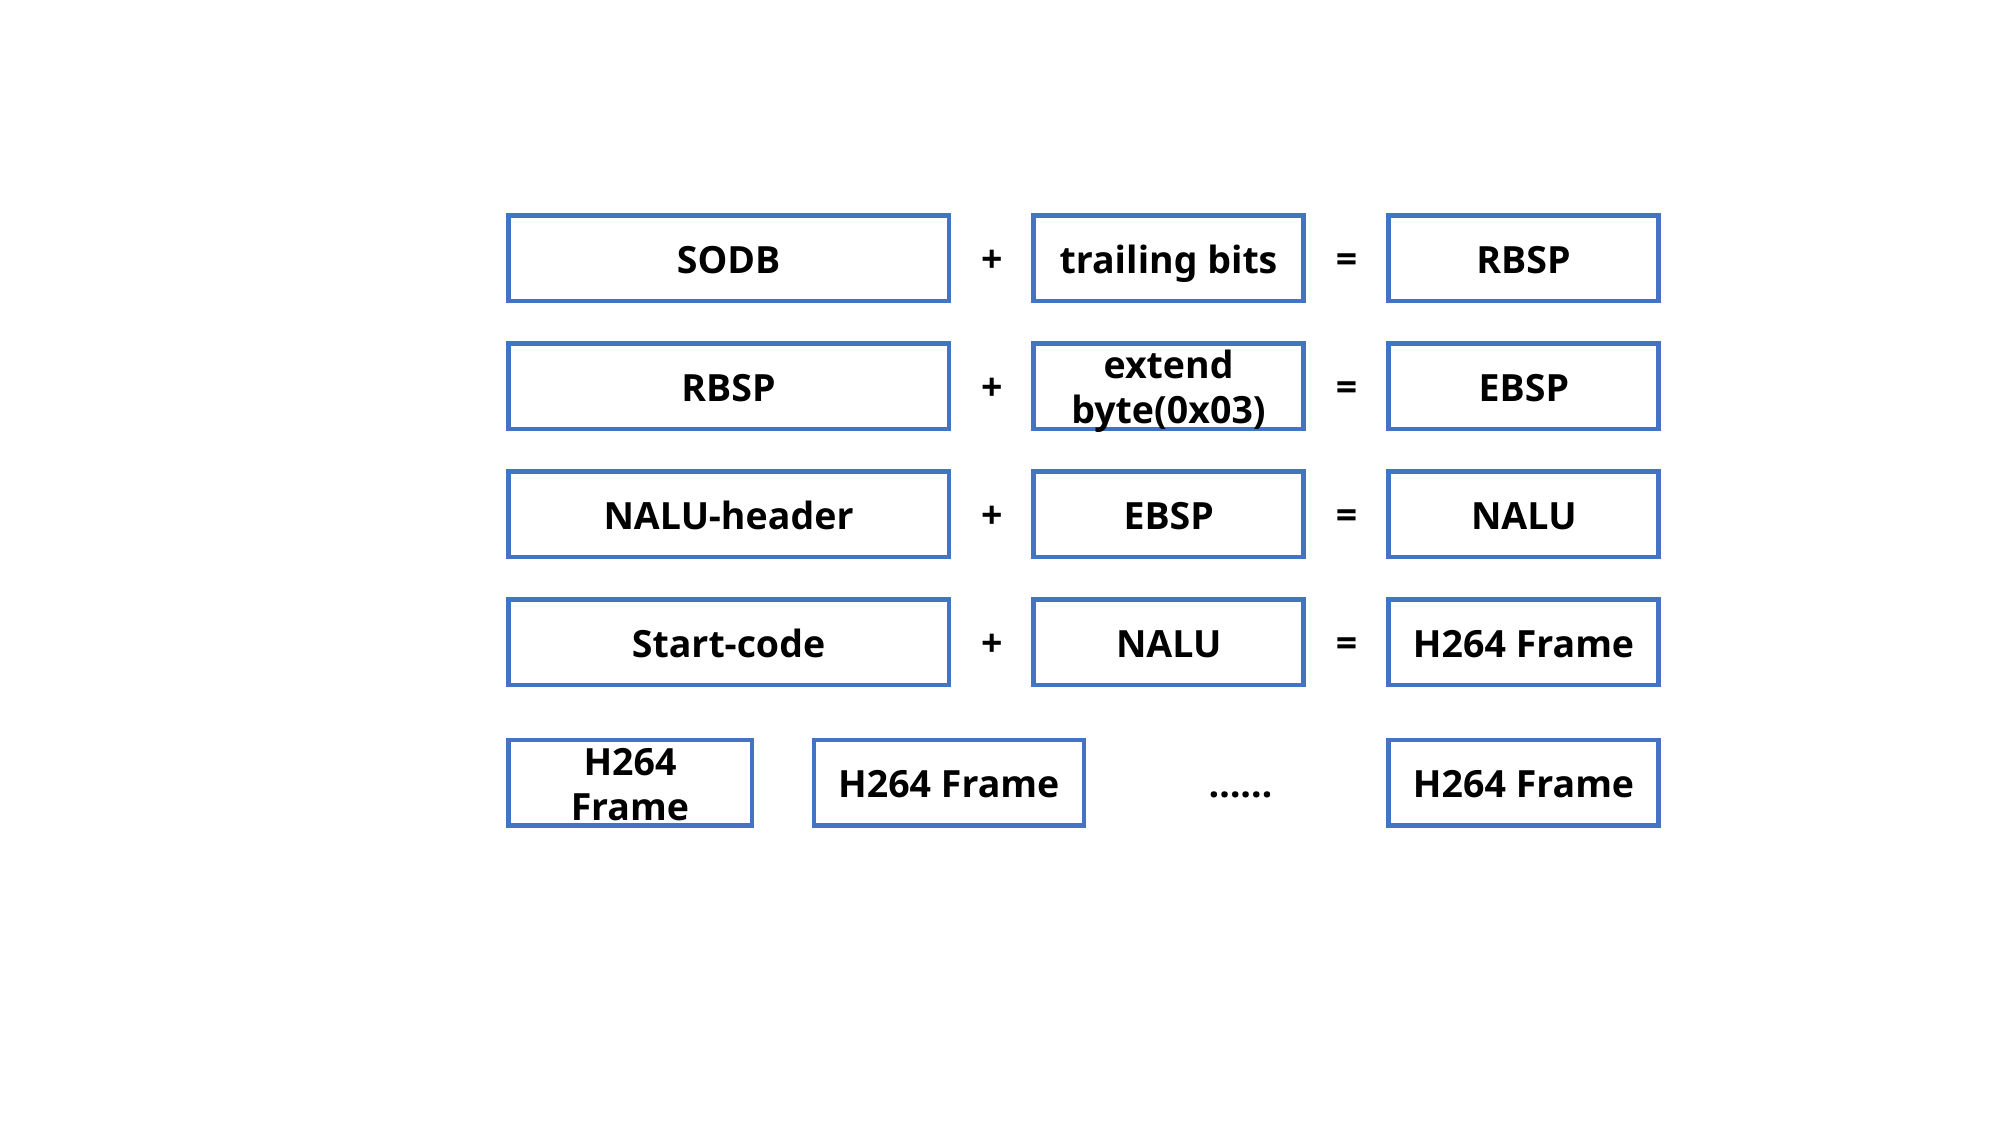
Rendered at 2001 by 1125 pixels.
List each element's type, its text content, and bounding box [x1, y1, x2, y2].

text_box H264 Frame [1388, 598, 1660, 686]
text_box = [1321, 355, 1373, 416]
text_box + [966, 611, 1018, 672]
text_box NALU [1033, 598, 1305, 686]
text_box …… [1193, 752, 1288, 813]
text_box Start-code [507, 598, 950, 686]
text_box H264 Frame [813, 739, 1085, 827]
text_box H264 Frame [1388, 739, 1660, 827]
text_box + [966, 227, 1018, 288]
text_box EBSP [1033, 470, 1305, 558]
text_box SODB [507, 214, 950, 302]
text_box EBSP [1388, 342, 1660, 430]
text_box NALU-header [507, 470, 950, 558]
text_box NALU [1388, 470, 1660, 558]
text_box RBSP [1388, 214, 1660, 302]
text_box trailing bits [1033, 214, 1305, 302]
text_box = [1321, 611, 1373, 672]
text_box = [1321, 227, 1373, 288]
text_box + [966, 483, 1018, 544]
text_box = [1321, 483, 1373, 544]
text_box extend byte(0x03) [1033, 342, 1305, 430]
text_box H264 Frame [507, 739, 753, 827]
text_box RBSP [507, 342, 950, 430]
text_box + [966, 355, 1018, 416]
